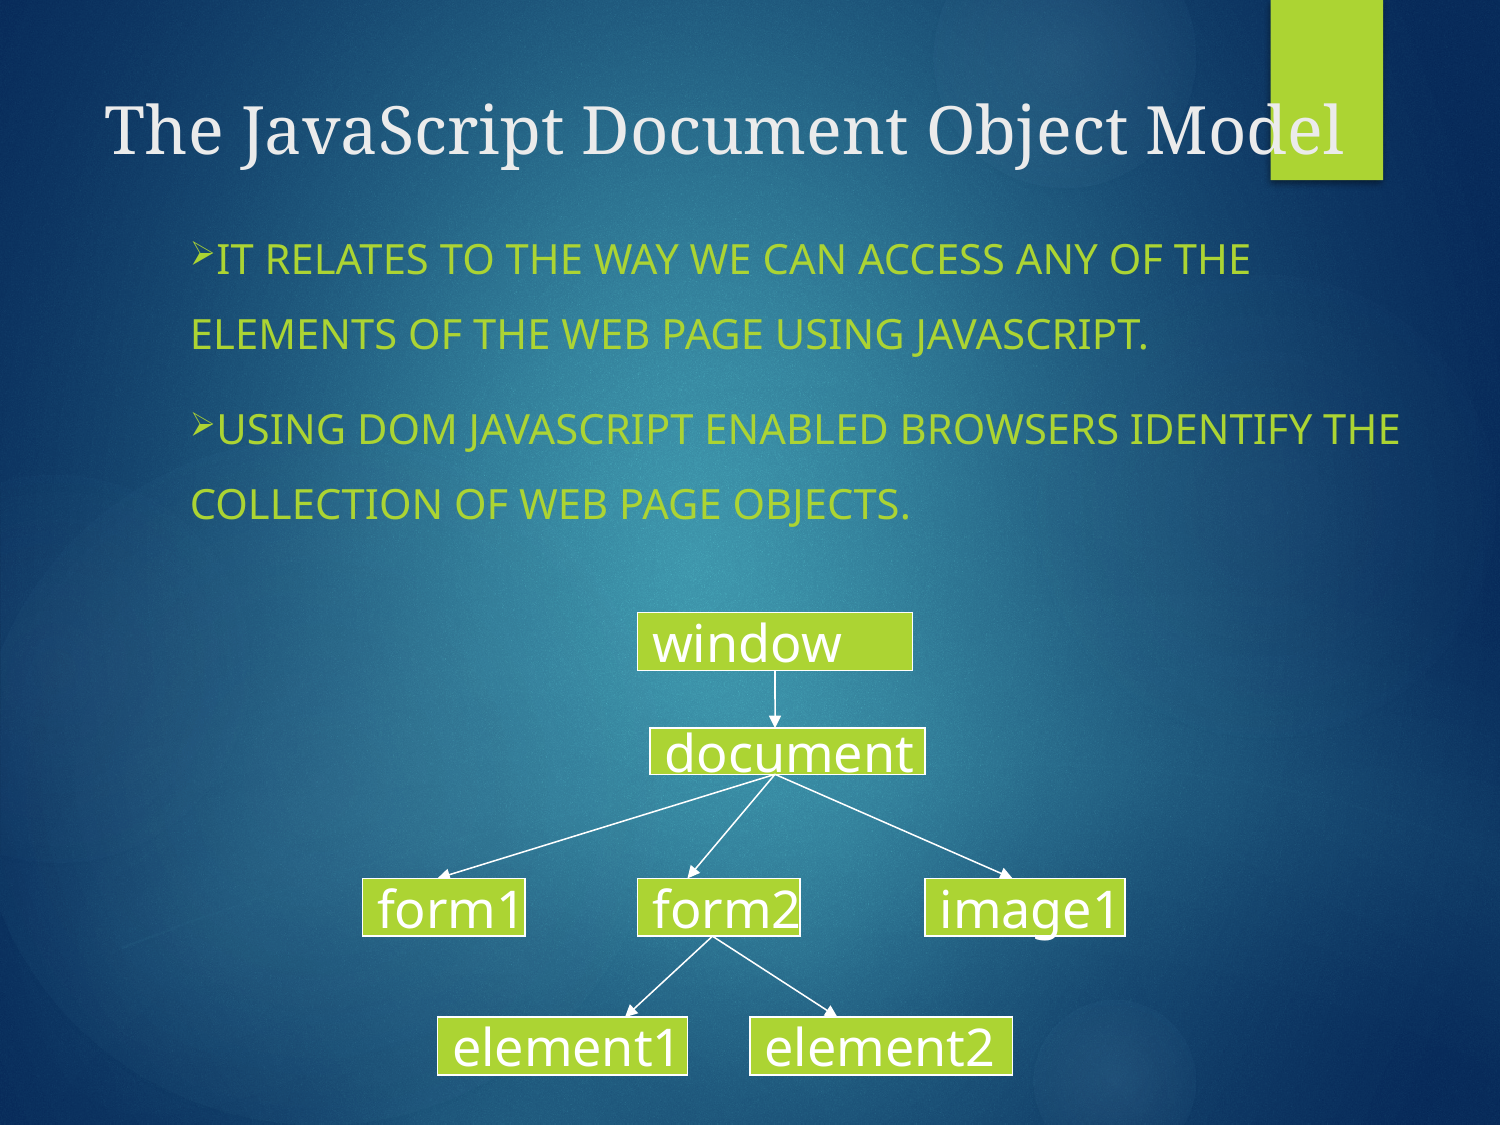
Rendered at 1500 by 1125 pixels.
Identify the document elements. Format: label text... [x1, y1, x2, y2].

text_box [362, 612, 1126, 1076]
title The JavaScript Document Object Model [87, 0, 1363, 175]
subtitle It relates to the way we can access any of the elements of the web page using JavaScript. Using DOM JavaScript enabled browsers identify the collection of web page objects. [174, 200, 1450, 1050]
